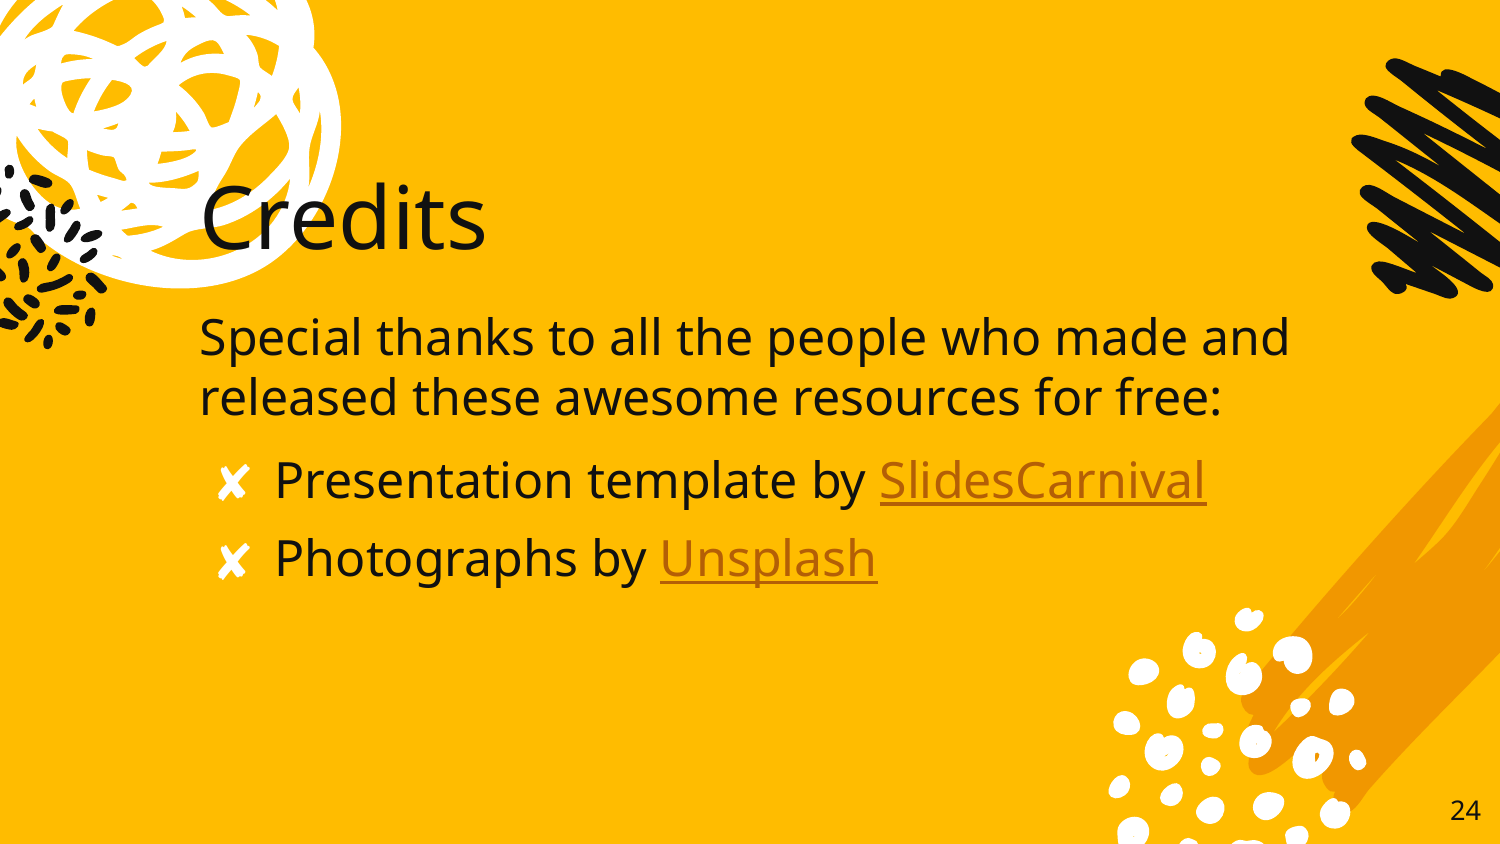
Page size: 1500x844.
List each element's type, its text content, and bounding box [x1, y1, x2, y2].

list Special thanks to all the people who made and released these awesome resources for free: Presentation template by SlidesCarnival Photographs by Unsplash [199, 305, 1301, 715]
slide_number ‹#› [1391, 779, 1482, 844]
title Credits [199, 164, 1301, 267]
